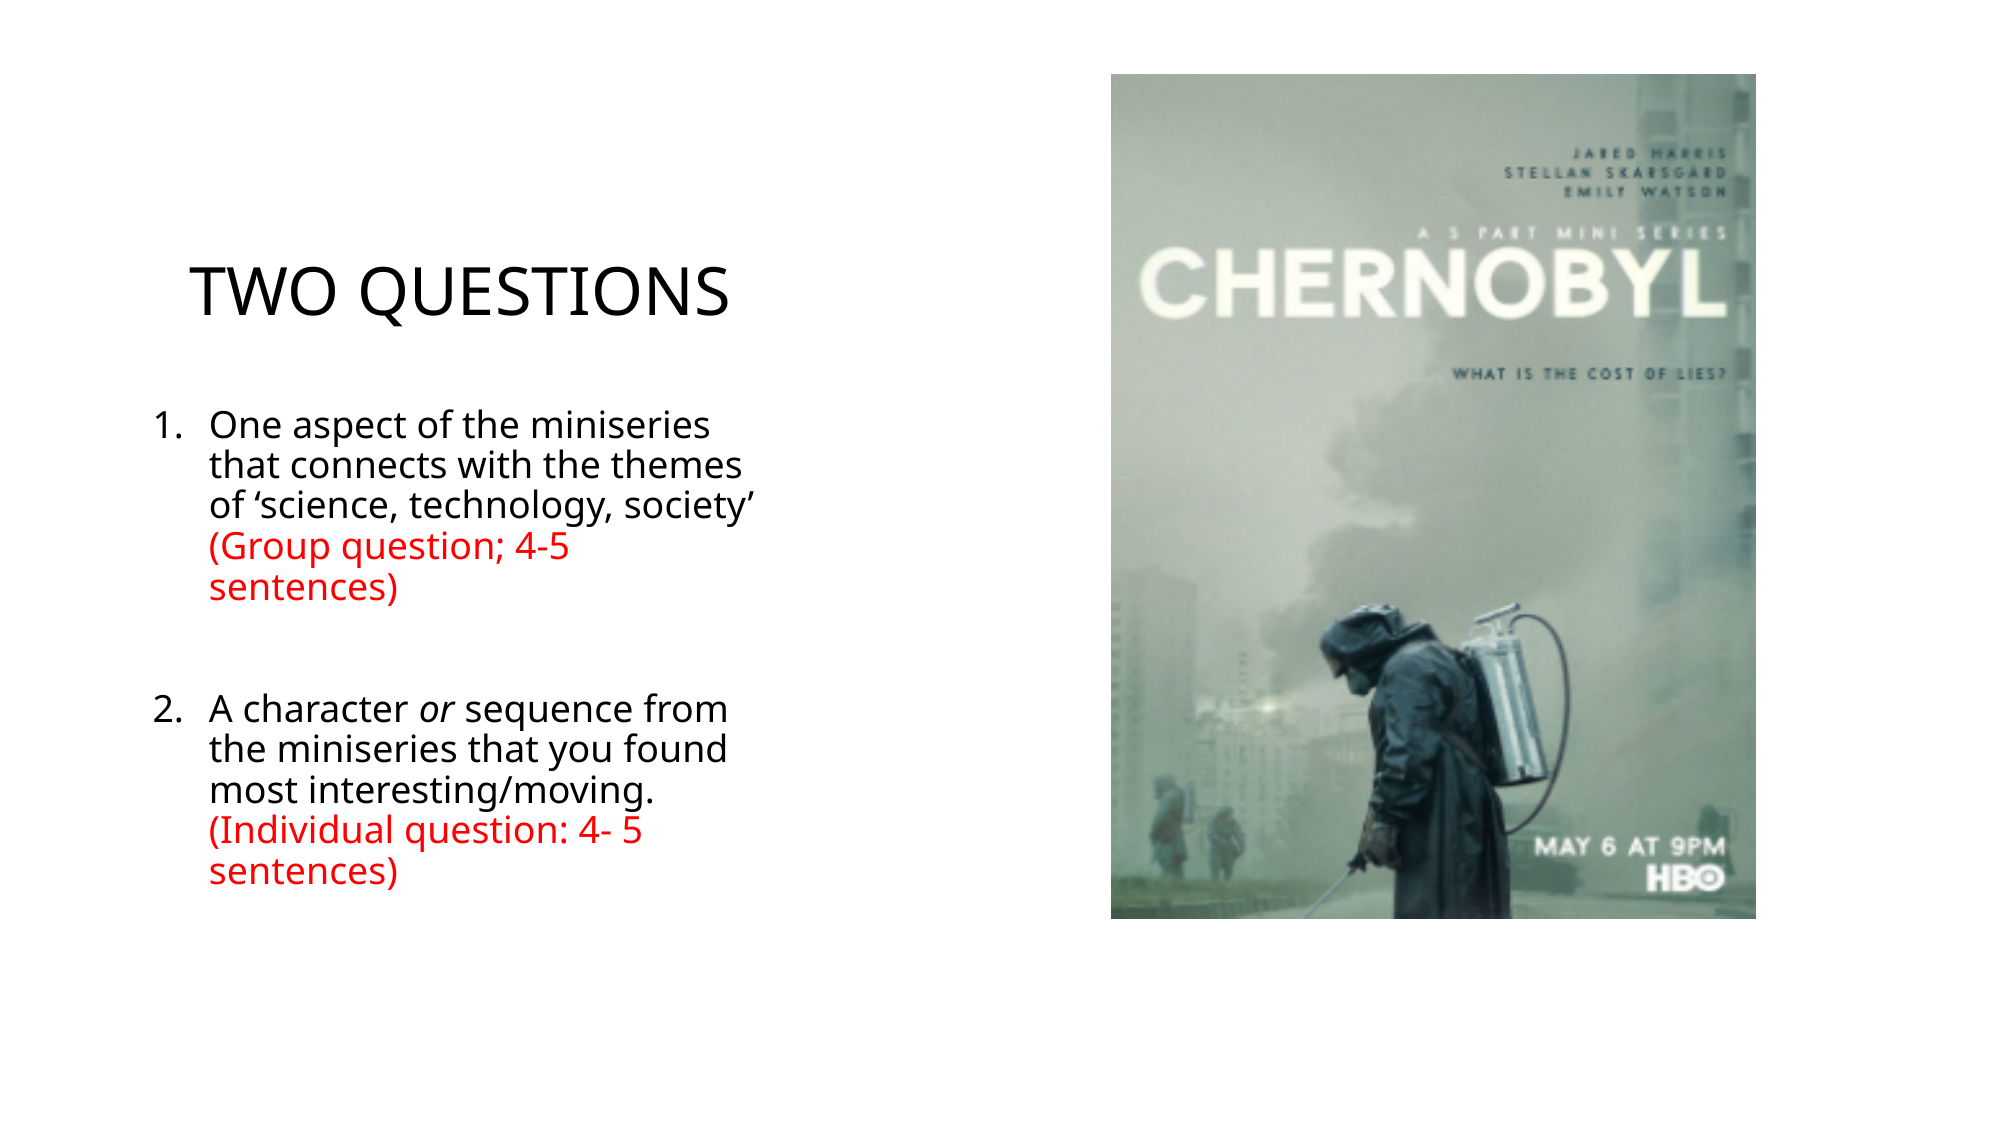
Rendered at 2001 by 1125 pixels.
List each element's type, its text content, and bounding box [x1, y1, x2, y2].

title TWO QUESTIONS [137, 75, 783, 337]
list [1111, 74, 1756, 919]
list One aspect of the miniseries that connects with the themes of ‘science, technology, society’ (Group question; 4-5 sentences) A character or sequence from the miniseries that you found most interesting/moving. (Individual question: 4- 5 sentences) [137, 337, 783, 963]
